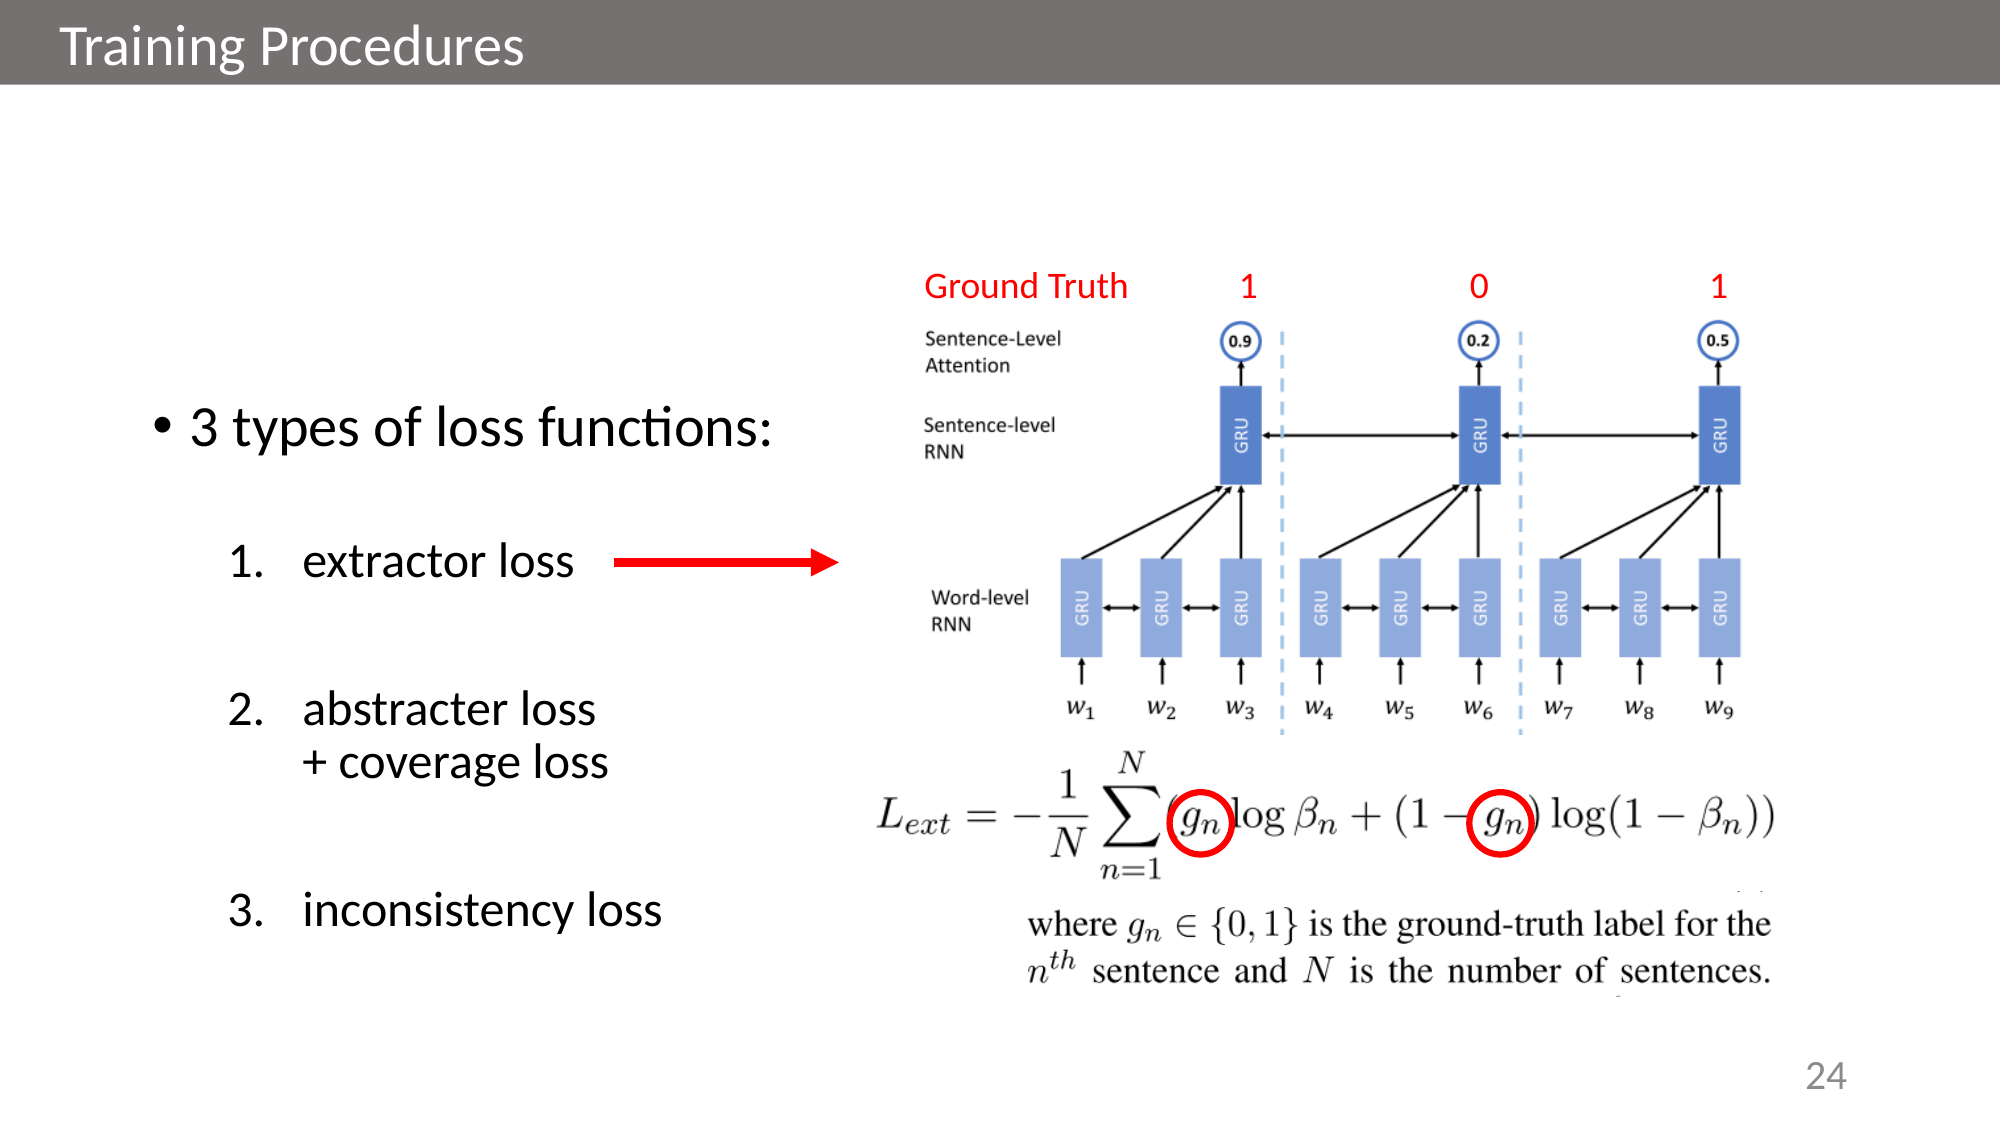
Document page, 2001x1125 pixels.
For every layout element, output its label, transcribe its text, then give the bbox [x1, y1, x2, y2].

picture [869, 299, 1780, 890]
picture [1018, 891, 1780, 997]
text_box Ground Truth 1 0 1 [909, 253, 1745, 299]
text_box Training Procedures [0, 0, 2000, 85]
list 3 types of loss functions: extractor loss abstracter loss + coverage loss inconsistency loss [137, 388, 1863, 975]
slide_number 24 [1412, 1042, 1863, 1103]
